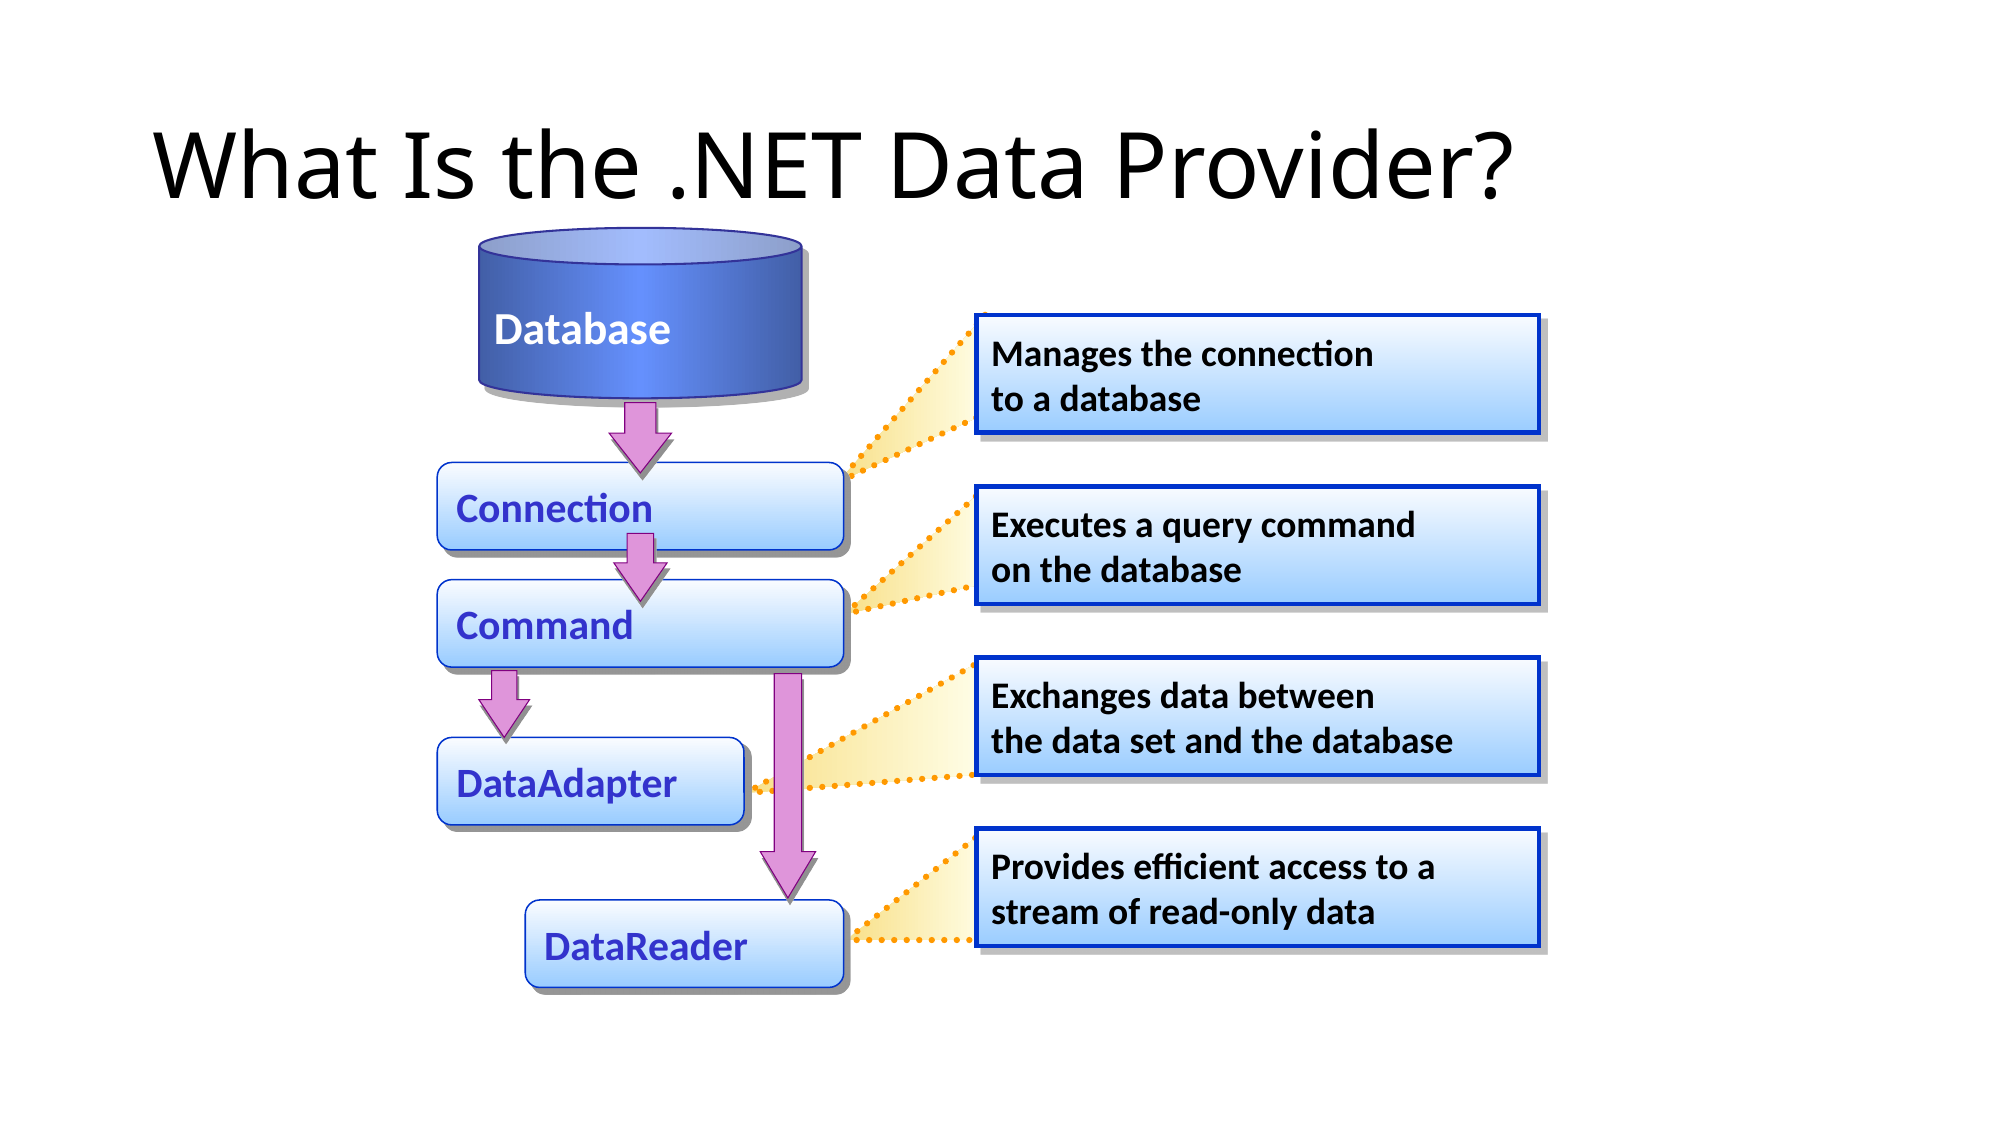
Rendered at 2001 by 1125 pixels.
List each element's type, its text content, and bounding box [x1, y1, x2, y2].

text_box Connection [437, 462, 844, 550]
text_box Command [437, 579, 844, 668]
text_box DataReader [525, 899, 844, 988]
title What Is the .NET Data Provider? [137, 59, 1863, 278]
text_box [976, 315, 1540, 947]
text_box DataAdapter [437, 737, 745, 825]
text_box [478, 670, 530, 738]
text_box [851, 838, 974, 941]
text_box [609, 402, 672, 473]
text_box [751, 777, 774, 793]
text_box Database [479, 227, 802, 399]
text_box [846, 327, 974, 477]
text_box [760, 673, 816, 898]
text_box [613, 533, 668, 602]
text_box [851, 498, 974, 613]
text_box [804, 665, 974, 789]
